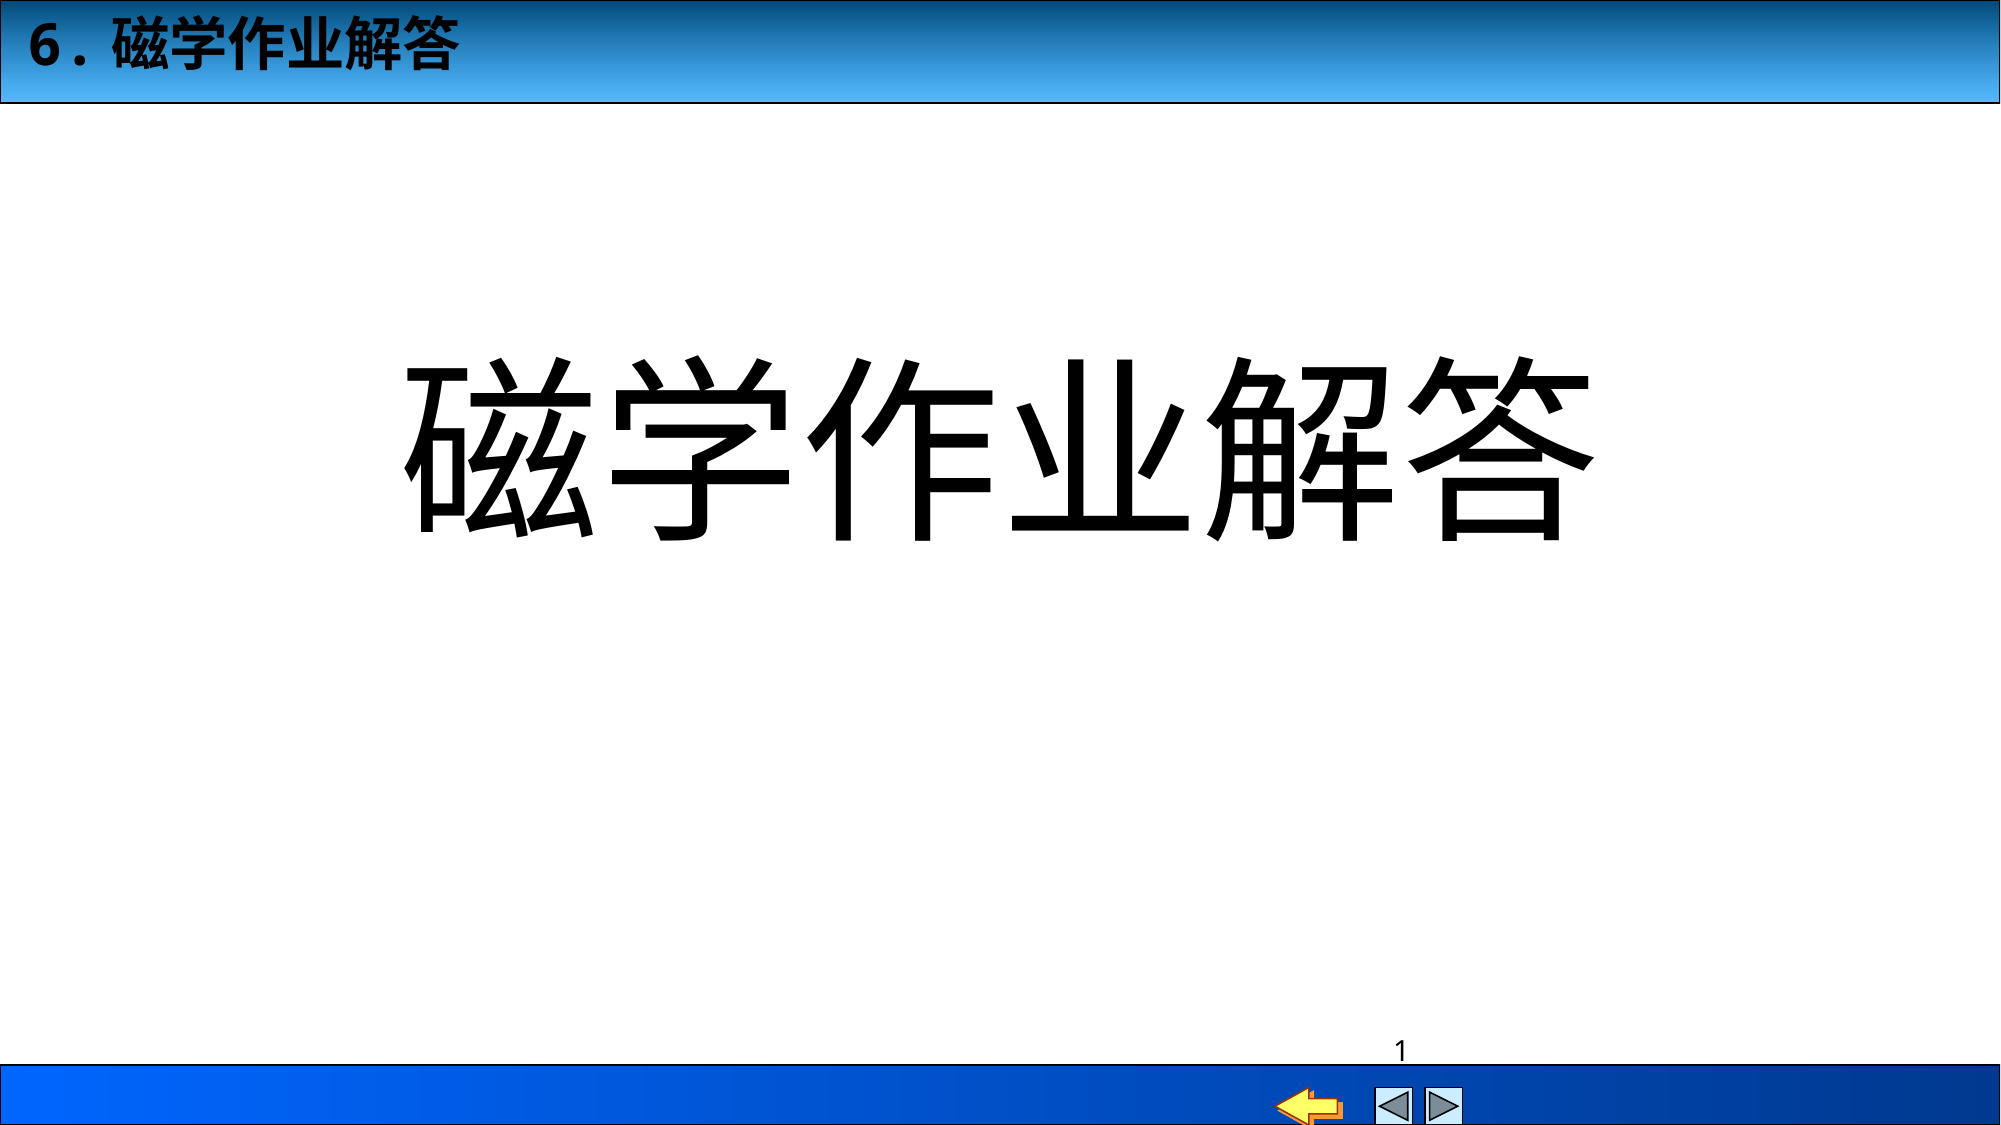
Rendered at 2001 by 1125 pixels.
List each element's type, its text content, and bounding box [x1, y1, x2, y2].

title 磁学作业解答 [249, 184, 1750, 576]
